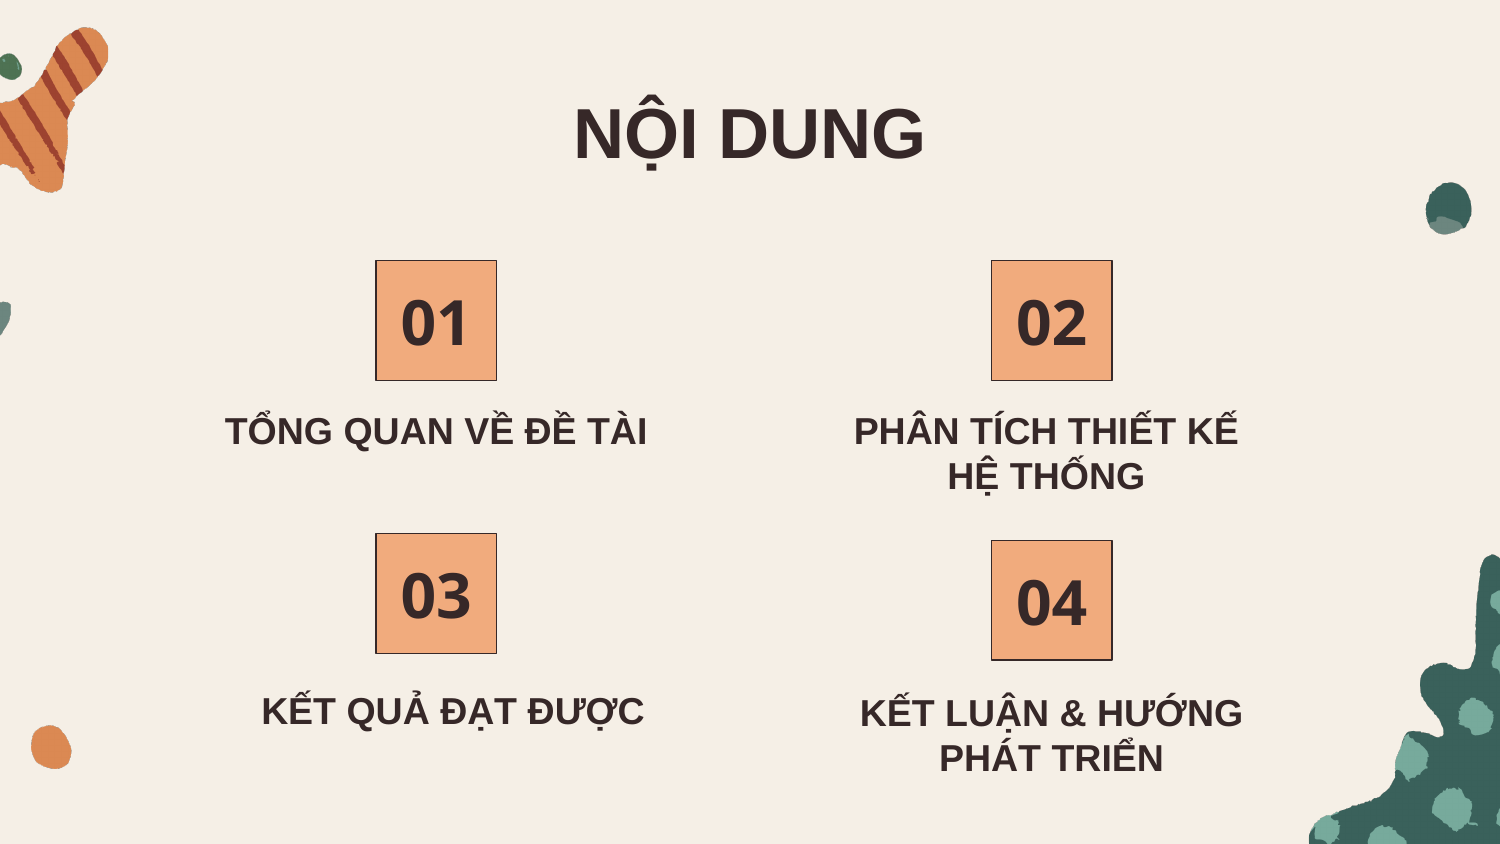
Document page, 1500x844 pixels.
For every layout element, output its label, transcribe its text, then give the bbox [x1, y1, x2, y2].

picture [0, 27, 109, 222]
subtitle PHÂN TÍCH THIẾT KẾ HỆ THỐNG [824, 391, 1279, 503]
subtitle KẾT LUẬN & HƯỚNG PHÁT TRIỂN [844, 674, 1260, 751]
title 04 [991, 540, 1113, 661]
subtitle TỔNG QUAN VỀ ĐỀ TÀI [201, 391, 671, 468]
picture [1395, 182, 1500, 258]
picture [0, 685, 88, 769]
picture [0, 277, 34, 384]
title 02 [991, 260, 1113, 381]
subtitle KẾT QUẢ ĐẠT ĐƯỢC [245, 671, 661, 748]
title 03 [375, 533, 497, 654]
title NỘI DUNG [118, 72, 1382, 179]
title 01 [375, 260, 497, 381]
picture [1308, 268, 1500, 844]
